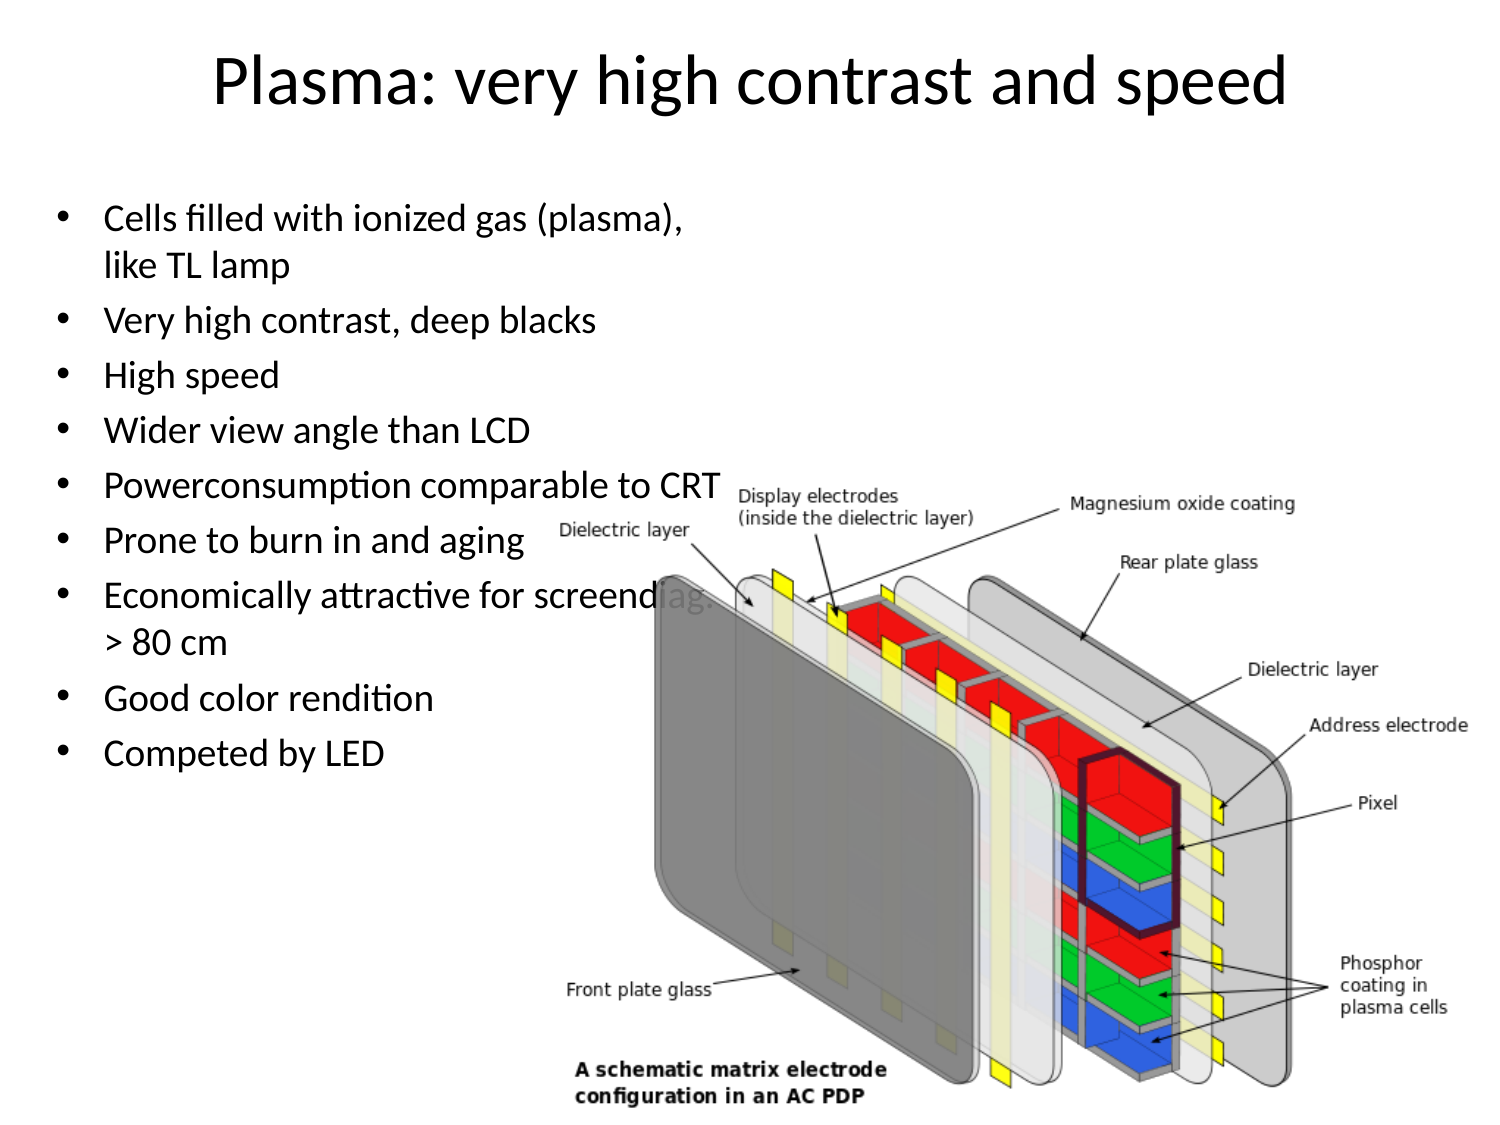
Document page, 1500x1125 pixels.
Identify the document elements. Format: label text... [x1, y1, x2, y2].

title Plasma: very high contrast and speed [76, 0, 1427, 152]
picture [537, 444, 1477, 1125]
list Cells filled with ionized gas (plasma), like TL lamp Very high contrast, deep blacks High speed Wider view angle than LCD Powerconsumption comparable to CRT Prone to burn in and aging Economically attractive for screendiag. > 80 cm Good color rendition Competed by LED [41, 184, 739, 823]
